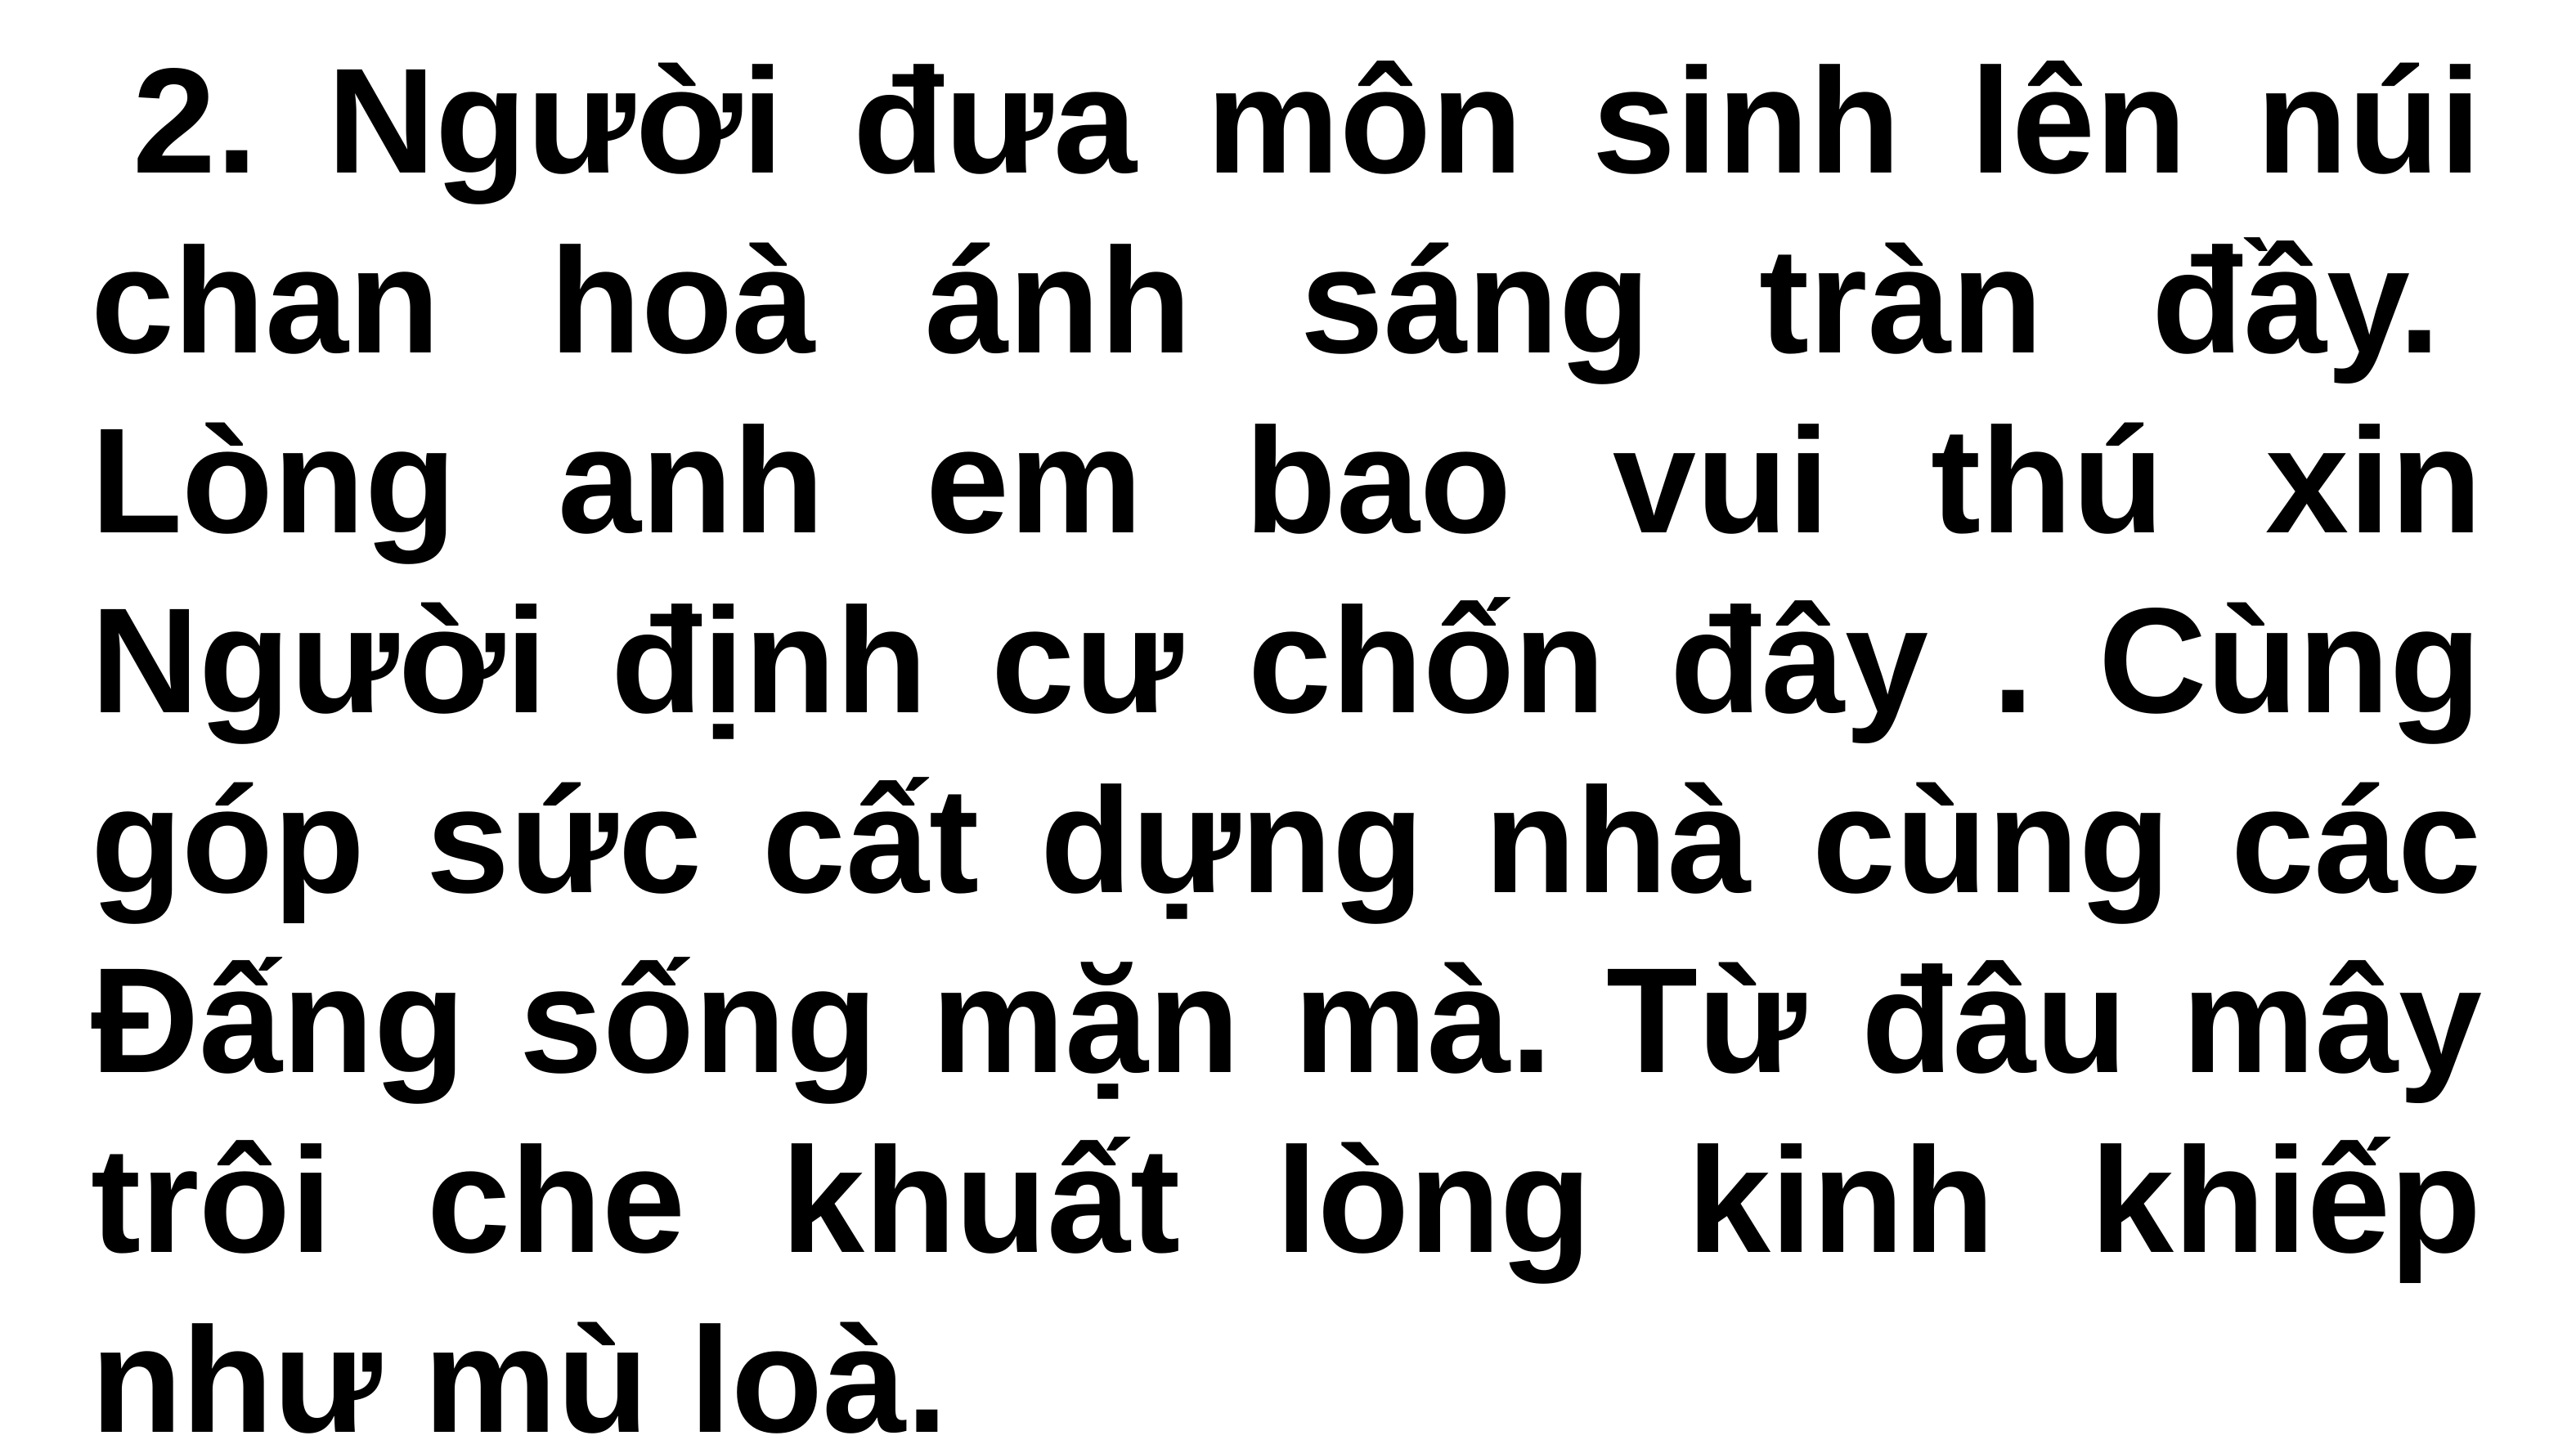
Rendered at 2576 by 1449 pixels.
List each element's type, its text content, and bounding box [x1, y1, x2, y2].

list 2. Người đưa môn sinh lên núi chan hoà ánh sáng tràn đầy. Lòng anh em bao vui thú xin Người định cư chốn đây . Cùng góp sức cất dựng nhà cùng các Đấng sống mặn mà. Từ đâu mây trôi che khuất lòng kinh khiếp như mù loà. [71, 13, 2505, 970]
